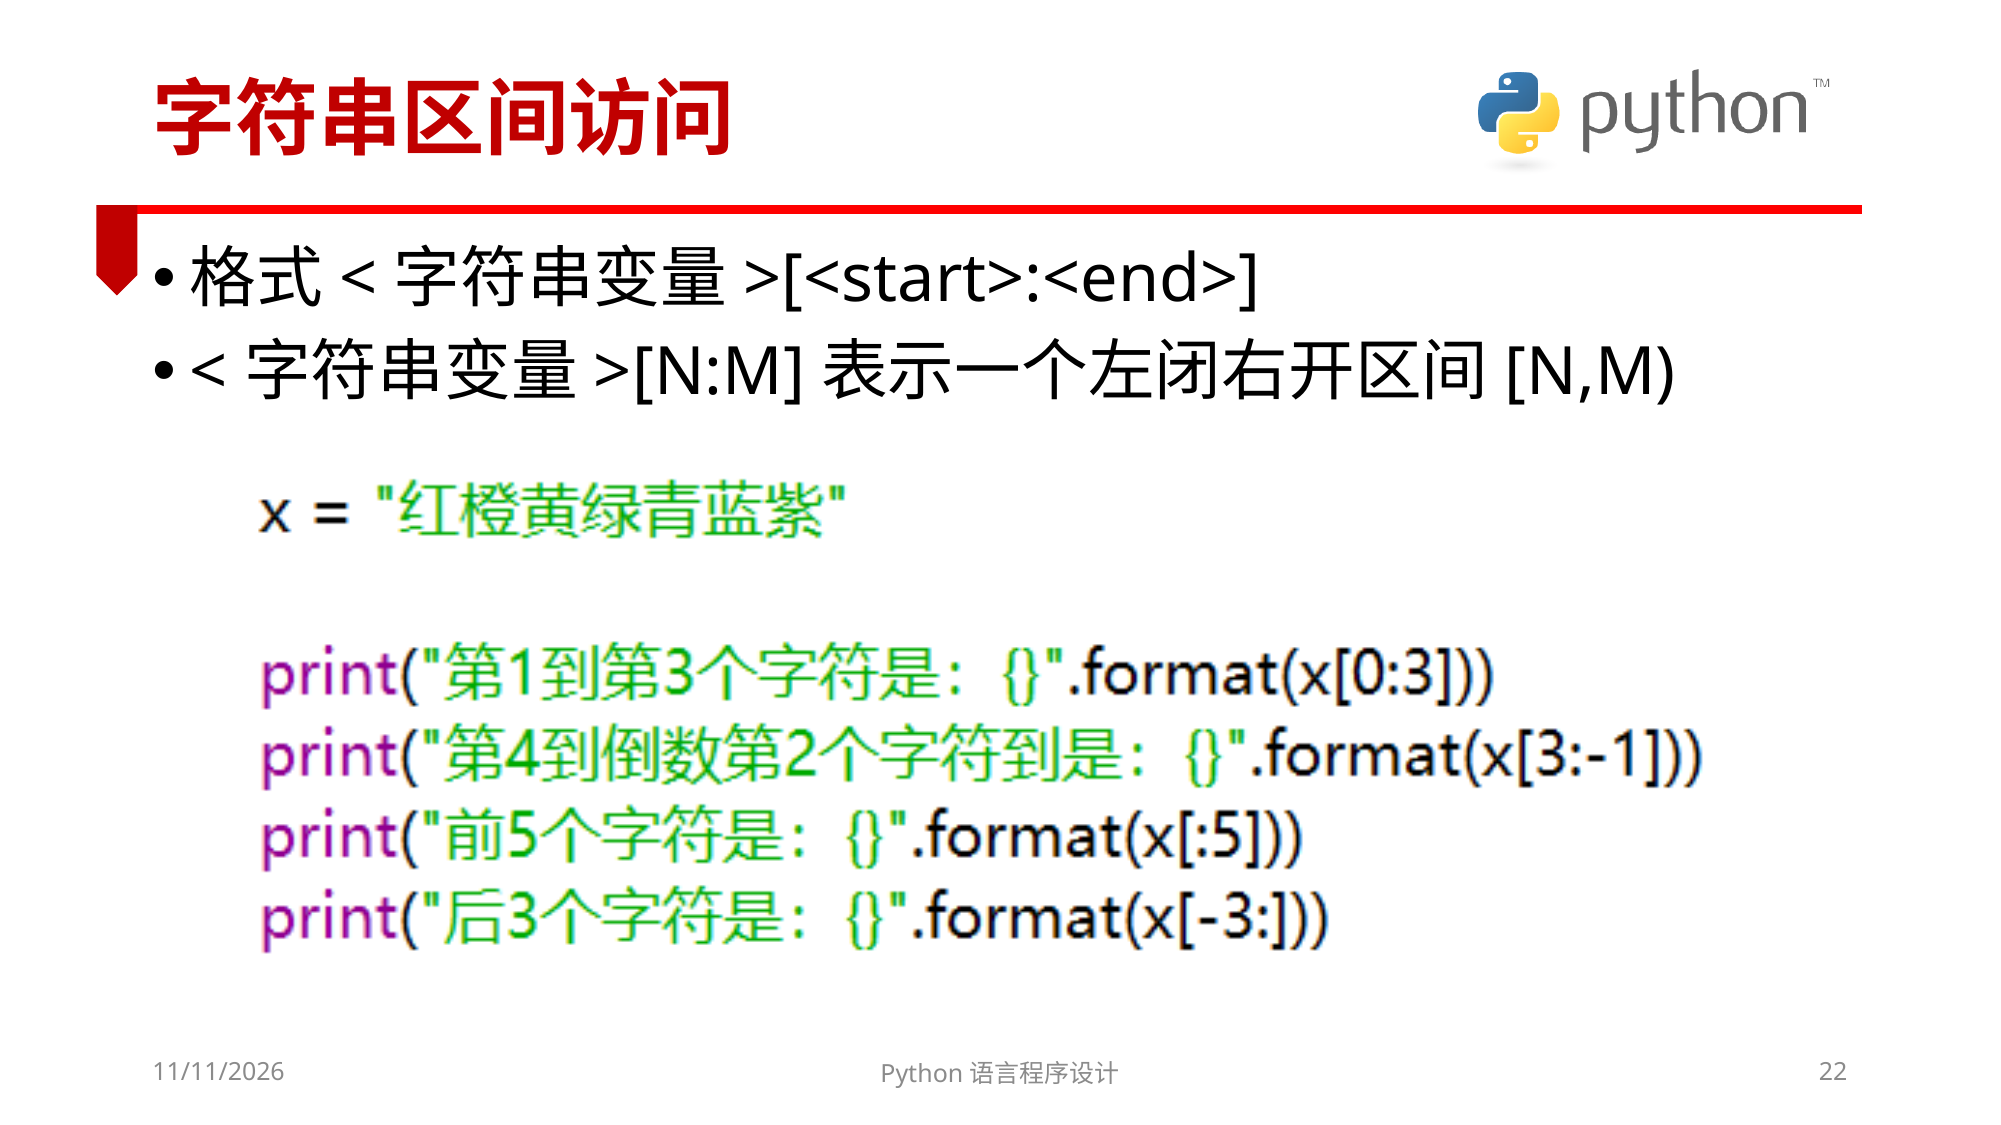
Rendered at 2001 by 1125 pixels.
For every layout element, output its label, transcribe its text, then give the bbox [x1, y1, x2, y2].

picture [1419, 47, 1863, 197]
title 字符串区间访问 [137, 53, 1436, 191]
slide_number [137, 1042, 588, 1103]
footer Python语言程序设计 [662, 1042, 1338, 1103]
picture [257, 469, 1720, 971]
slide_number 22 [1412, 1042, 1863, 1103]
list 格式<字符串变量>[<start>:<end>] <字符串变量>[N:M]表示一个左闭右开区间[N,M) [137, 236, 1863, 1014]
